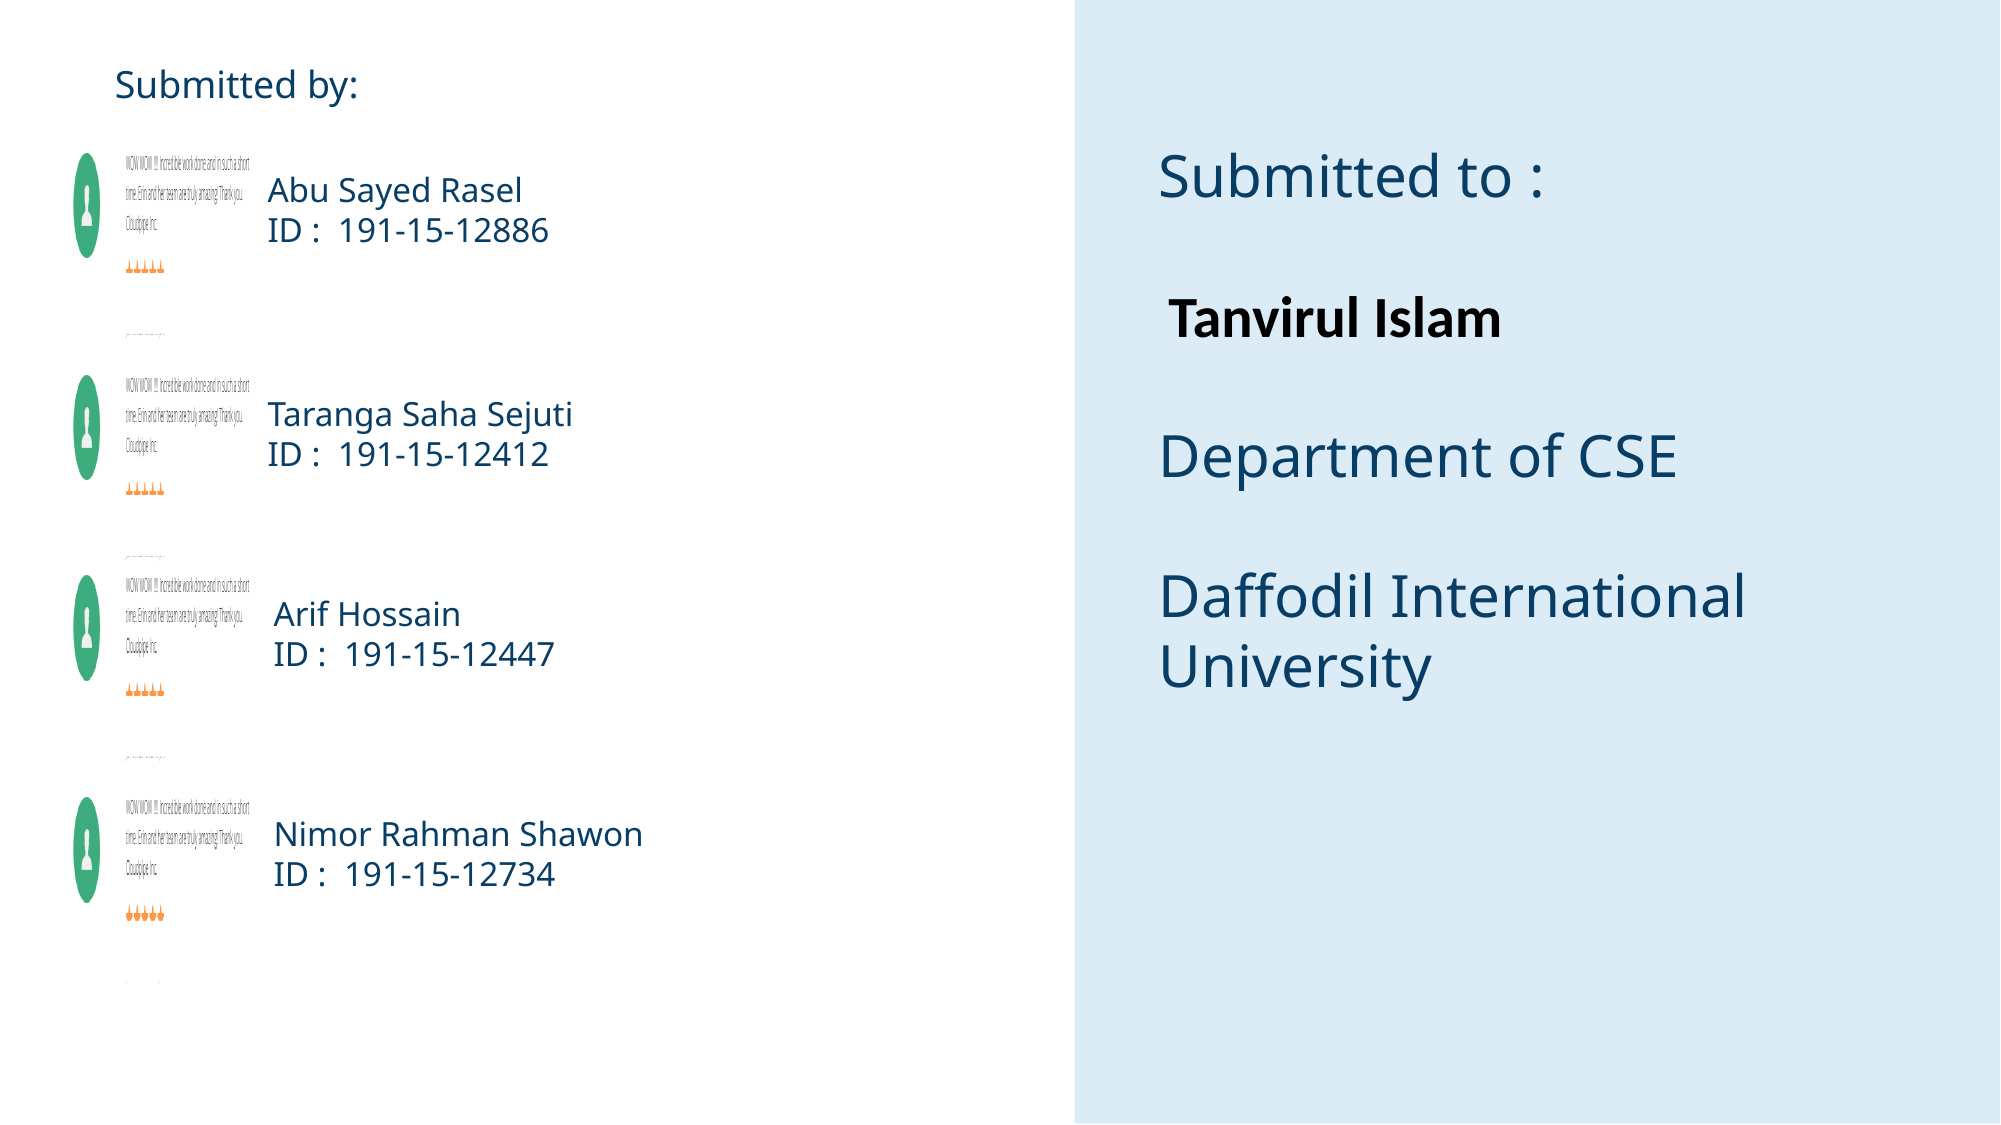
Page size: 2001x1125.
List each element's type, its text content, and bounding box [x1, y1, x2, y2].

text_box Arif Hossain ID : 191-15-12447 [302, 593, 780, 674]
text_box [0, 139, 302, 1006]
text_box Nimor Rahman Shawon ID : 191-15-12734 [302, 812, 780, 893]
text_box Taranga Saha Sejuti ID : 191-15-12412 [302, 393, 774, 474]
text_box Submitted to : Tanvirul Islam Department of CSE Daffodil International University [1158, 139, 1900, 700]
text_box [1074, 0, 2000, 1125]
text_box Submitted by: [99, 53, 1100, 114]
text_box Abu Sayed Rasel ID : 191-15-12886 [302, 169, 774, 250]
